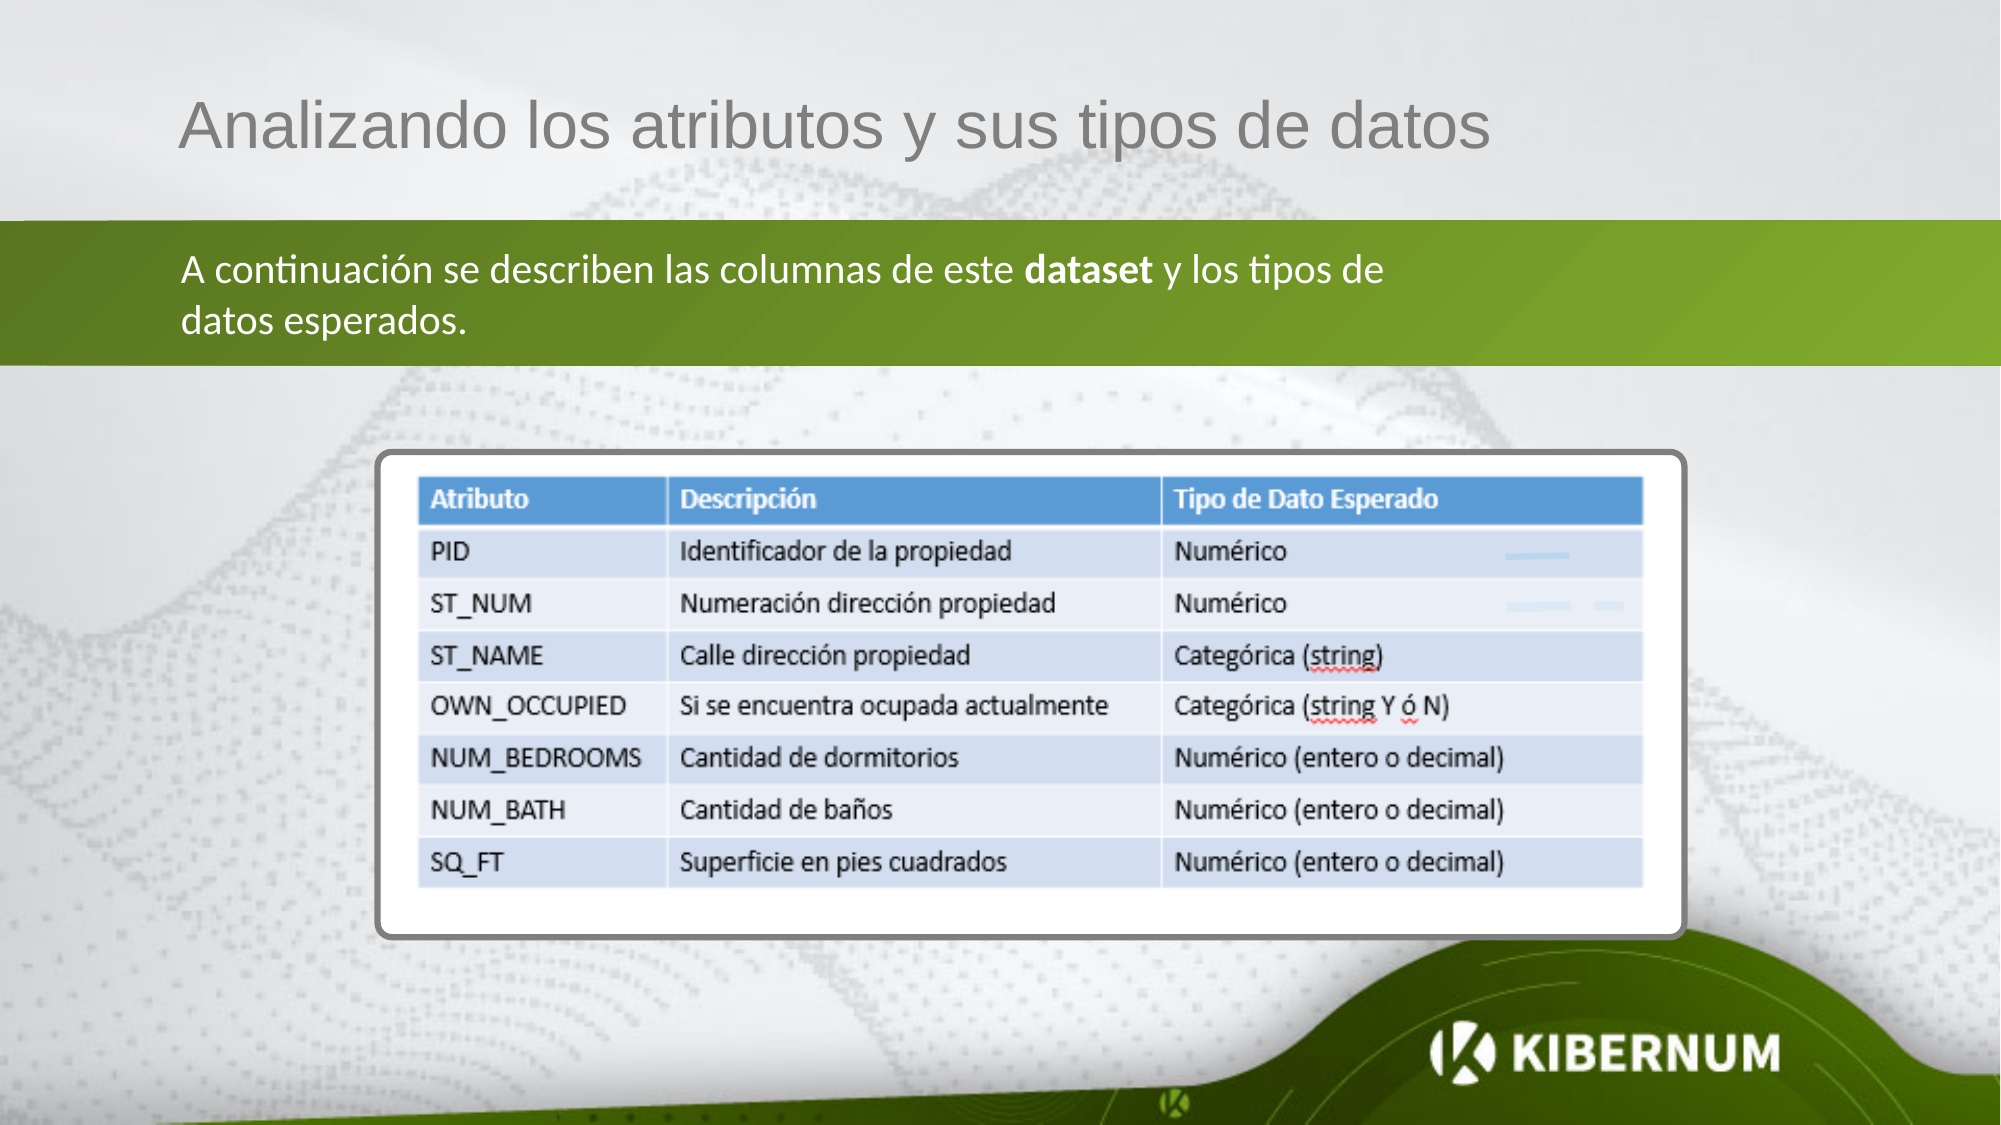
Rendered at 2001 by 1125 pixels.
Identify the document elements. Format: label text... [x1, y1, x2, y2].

text_box A continuación se describen las columnas de este dataset y los tipos de datos esperados. [165, 234, 1445, 350]
text_box [0, 220, 2000, 366]
text_box [377, 451, 1685, 938]
picture [0, 0, 2001, 1125]
text_box Analizando los atributos y sus tipos de datos [163, 44, 1784, 210]
